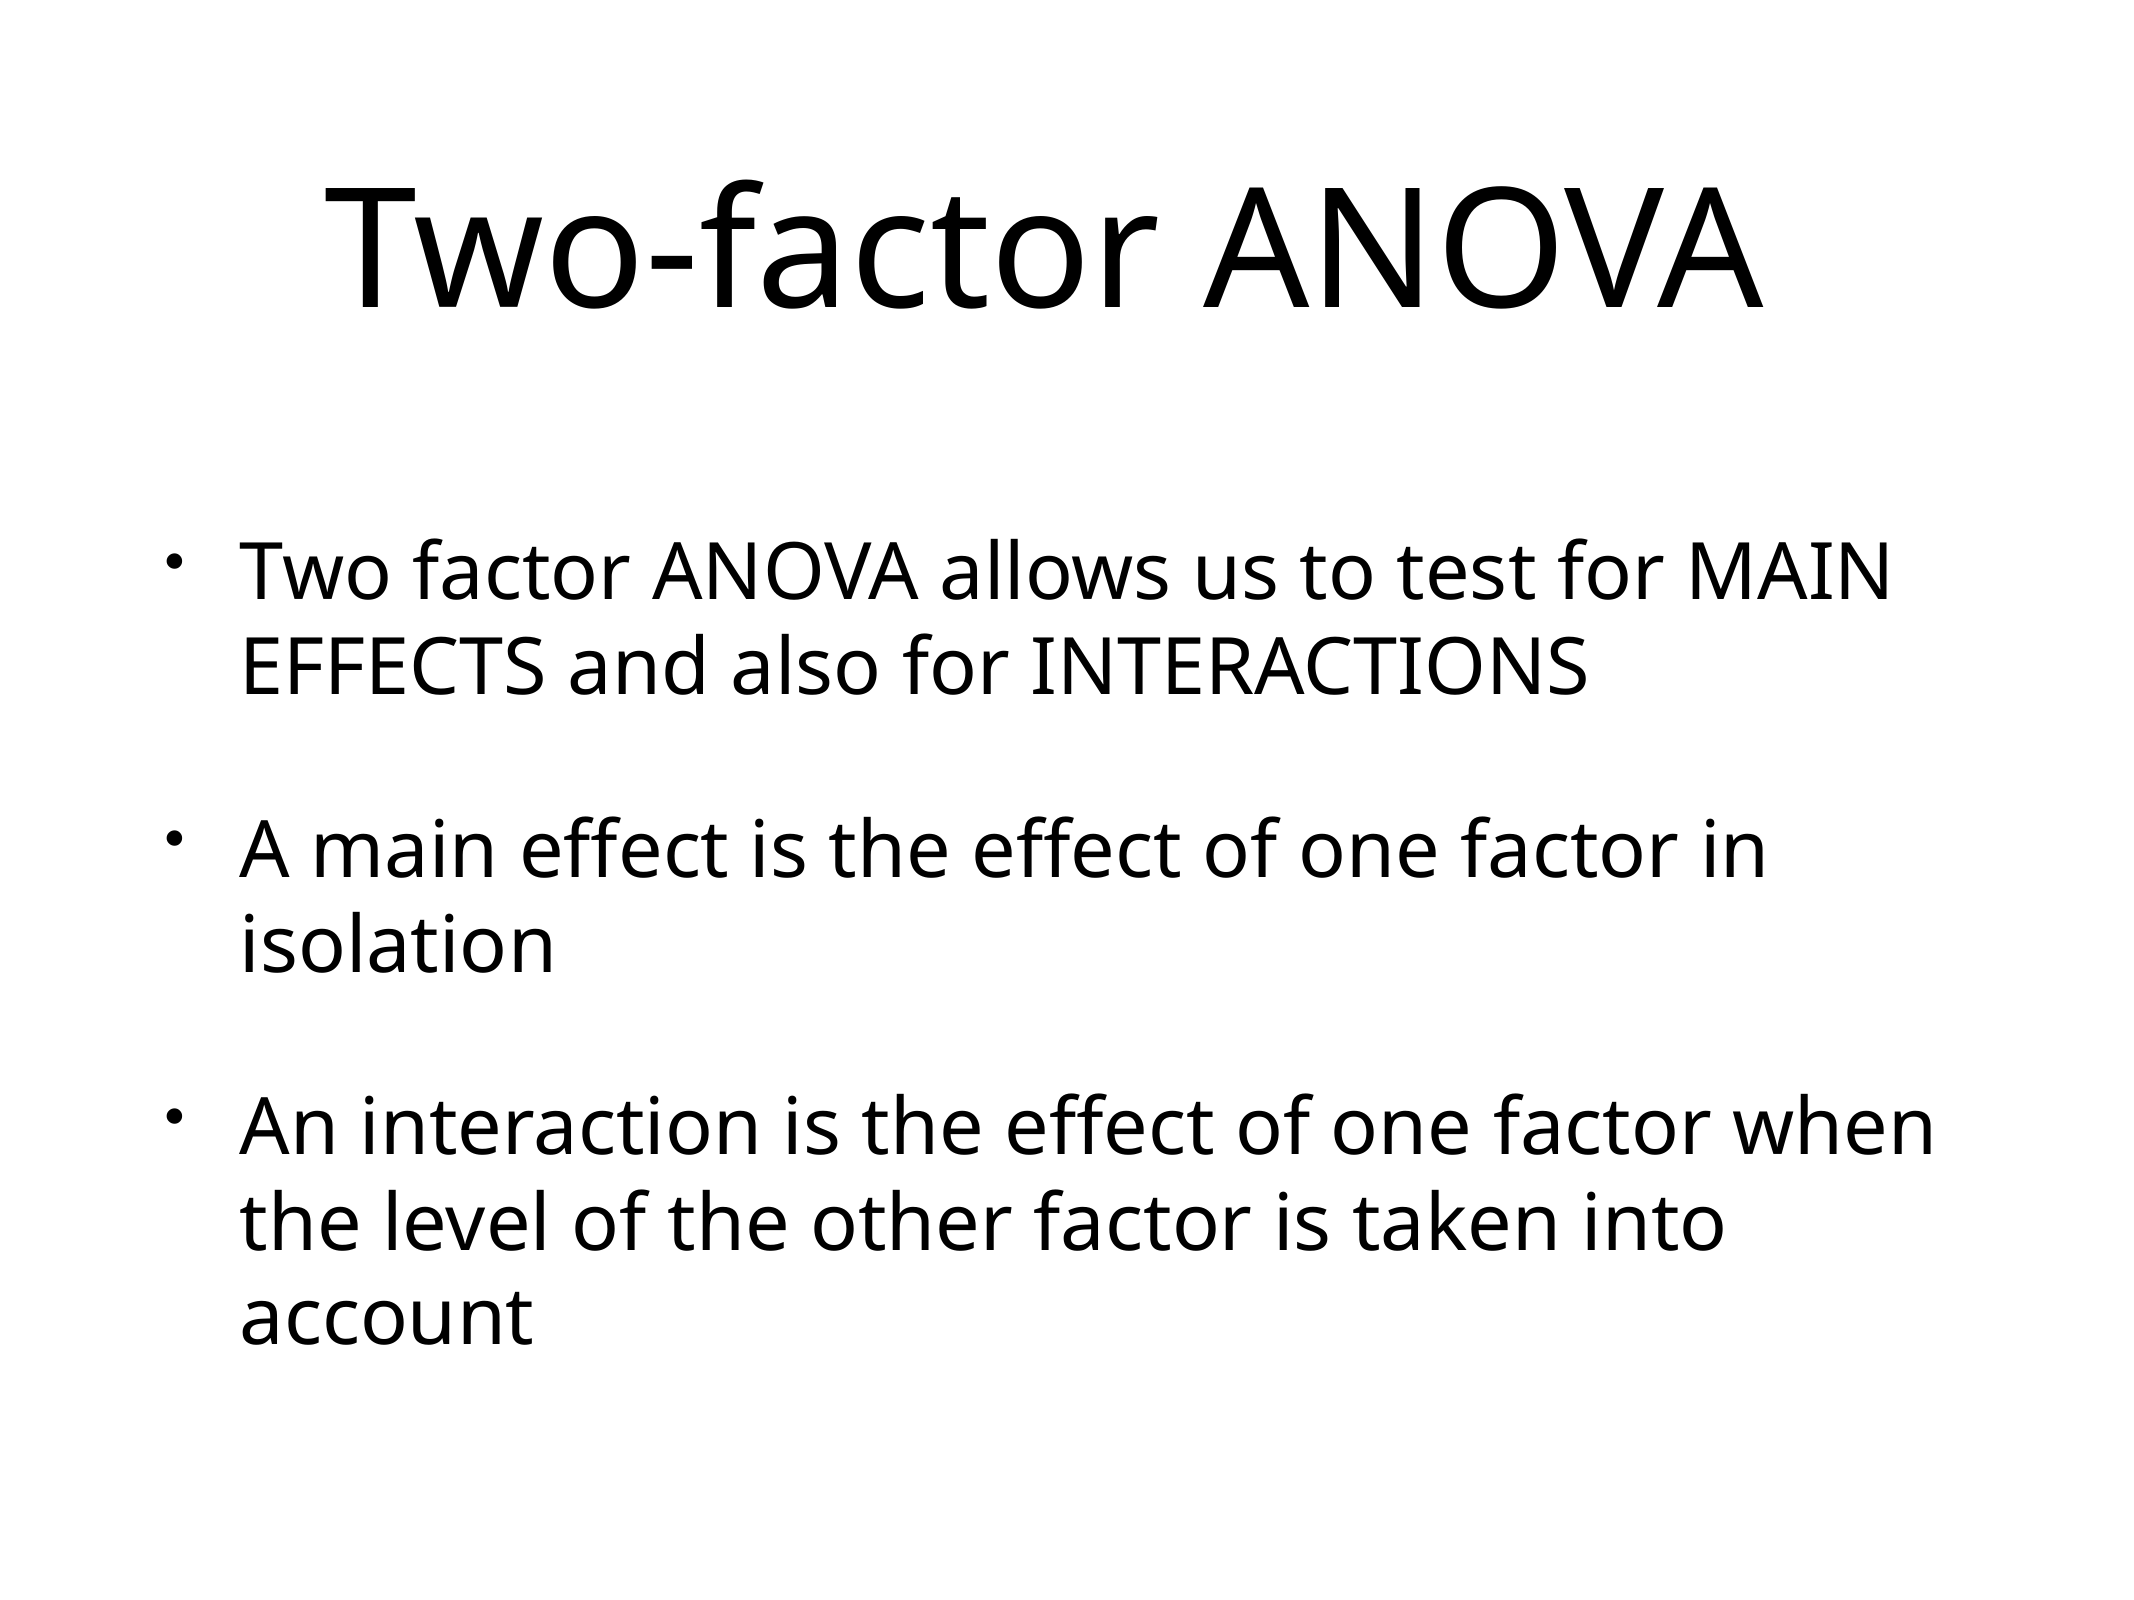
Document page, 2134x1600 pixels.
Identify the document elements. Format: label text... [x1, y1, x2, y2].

list Two factor ANOVA allows us to test for MAIN EFFECTS and also for INTERACTIONS A main effect is the effect of one factor in isolation An interaction is the effect of one factor when the level of the other factor is taken into account [155, 424, 1978, 1457]
title Two-factor ANOVA [155, 66, 1978, 416]
